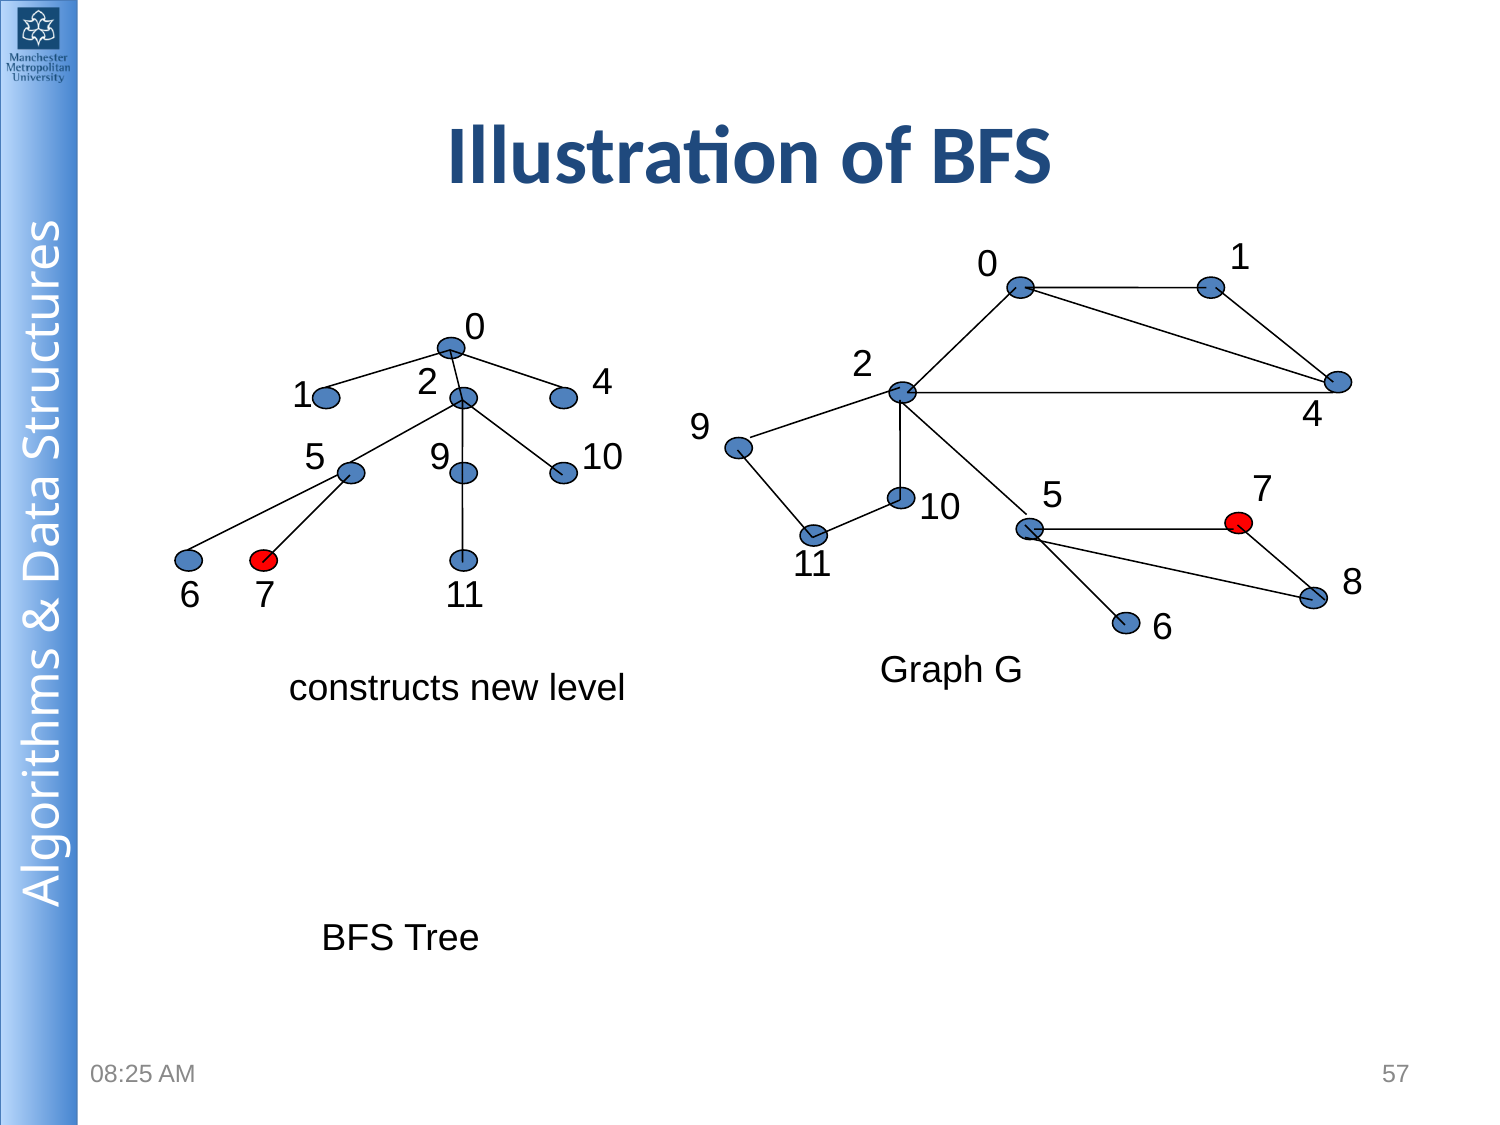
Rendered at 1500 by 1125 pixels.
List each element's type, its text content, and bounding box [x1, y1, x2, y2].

picture [5, 7, 70, 83]
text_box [164, 294, 639, 623]
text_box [1237, 525, 1325, 601]
text_box [1324, 371, 1352, 393]
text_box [1237, 456, 1288, 517]
title Illustration of BFS [112, 99, 1388, 200]
text_box [801, 525, 826, 531]
text_box [1112, 612, 1137, 634]
text_box [889, 382, 917, 404]
text_box [1299, 587, 1327, 609]
text_box [1016, 518, 1044, 540]
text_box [274, 655, 641, 716]
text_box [750, 331, 901, 438]
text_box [306, 905, 495, 965]
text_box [1137, 594, 1188, 654]
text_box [737, 399, 976, 592]
slide_number 57 [1074, 1042, 1425, 1103]
text_box [1008, 277, 1035, 299]
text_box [1027, 462, 1078, 523]
text_box [726, 437, 753, 459]
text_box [865, 637, 1039, 698]
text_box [1287, 381, 1338, 442]
text_box [1224, 512, 1253, 534]
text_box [1024, 525, 1313, 625]
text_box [1214, 224, 1266, 285]
text_box [1197, 277, 1225, 299]
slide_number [75, 1042, 425, 1103]
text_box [962, 231, 1013, 292]
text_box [674, 394, 726, 454]
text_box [1327, 549, 1378, 610]
